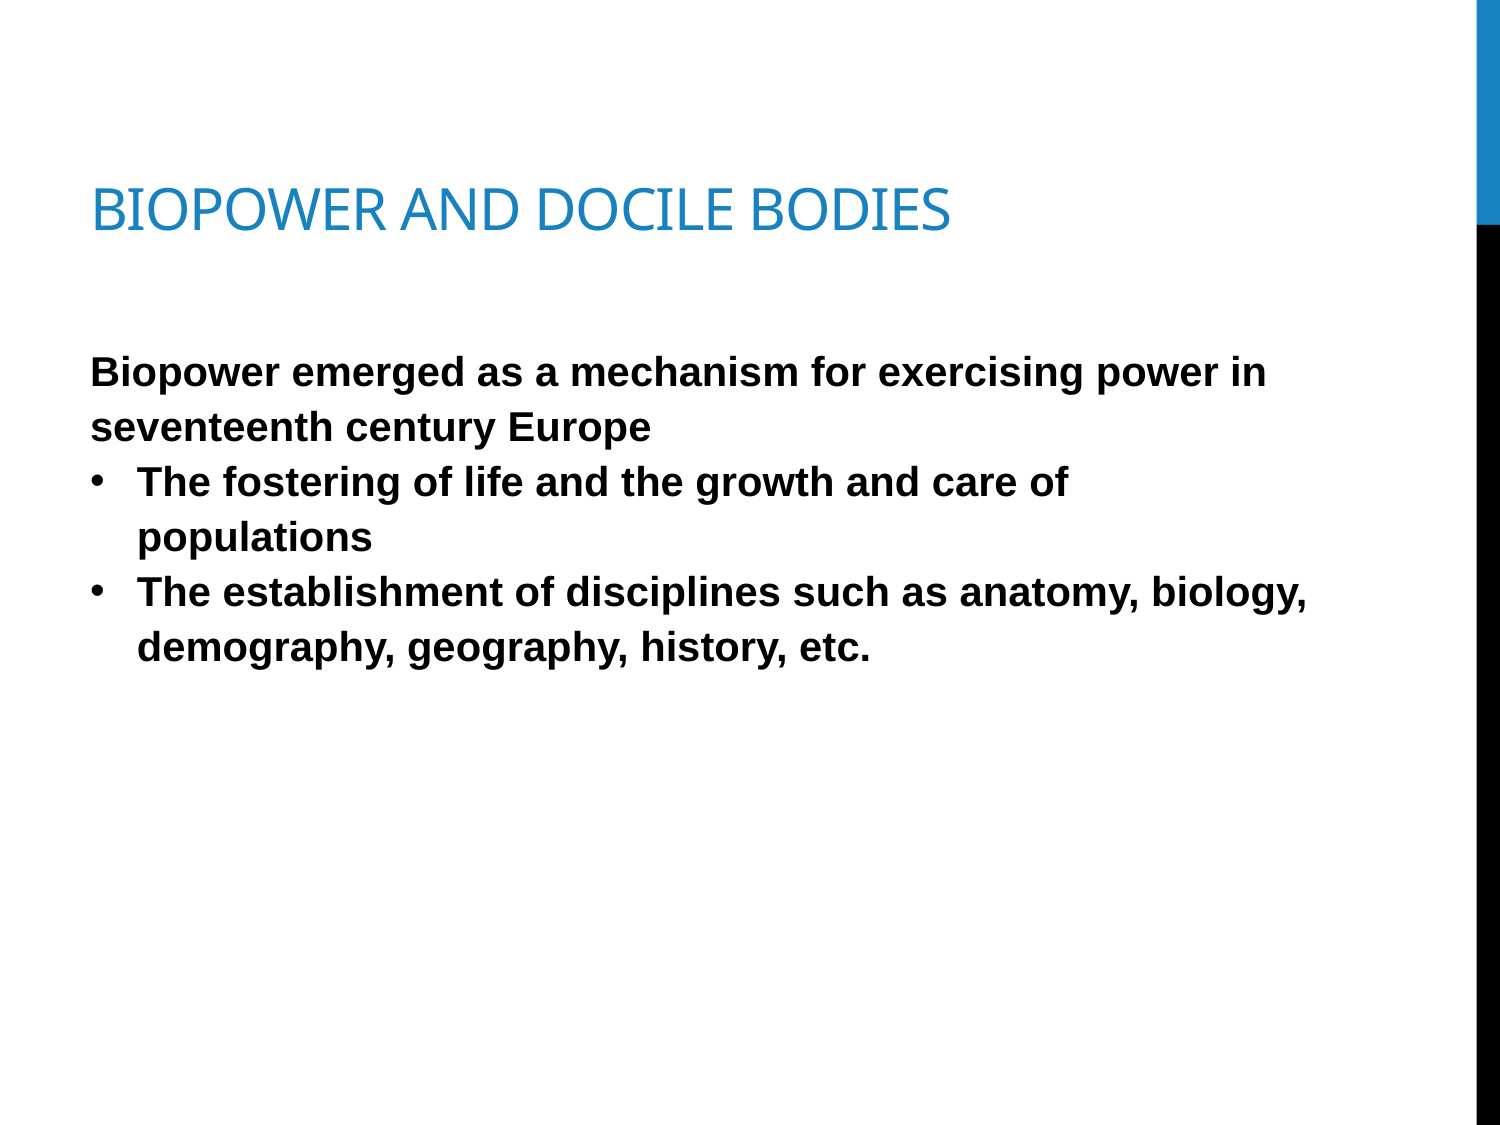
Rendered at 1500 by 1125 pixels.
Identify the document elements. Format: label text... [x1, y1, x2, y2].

title Biopower and docile bodies [75, 25, 1478, 250]
list Biopower emerged as a mechanism for exercising power in seventeenth century Europe The fostering of life and the growth and care of populations The establishment of disciplines such as anatomy, biology, demography, geography, history, etc. [75, 287, 1325, 1005]
